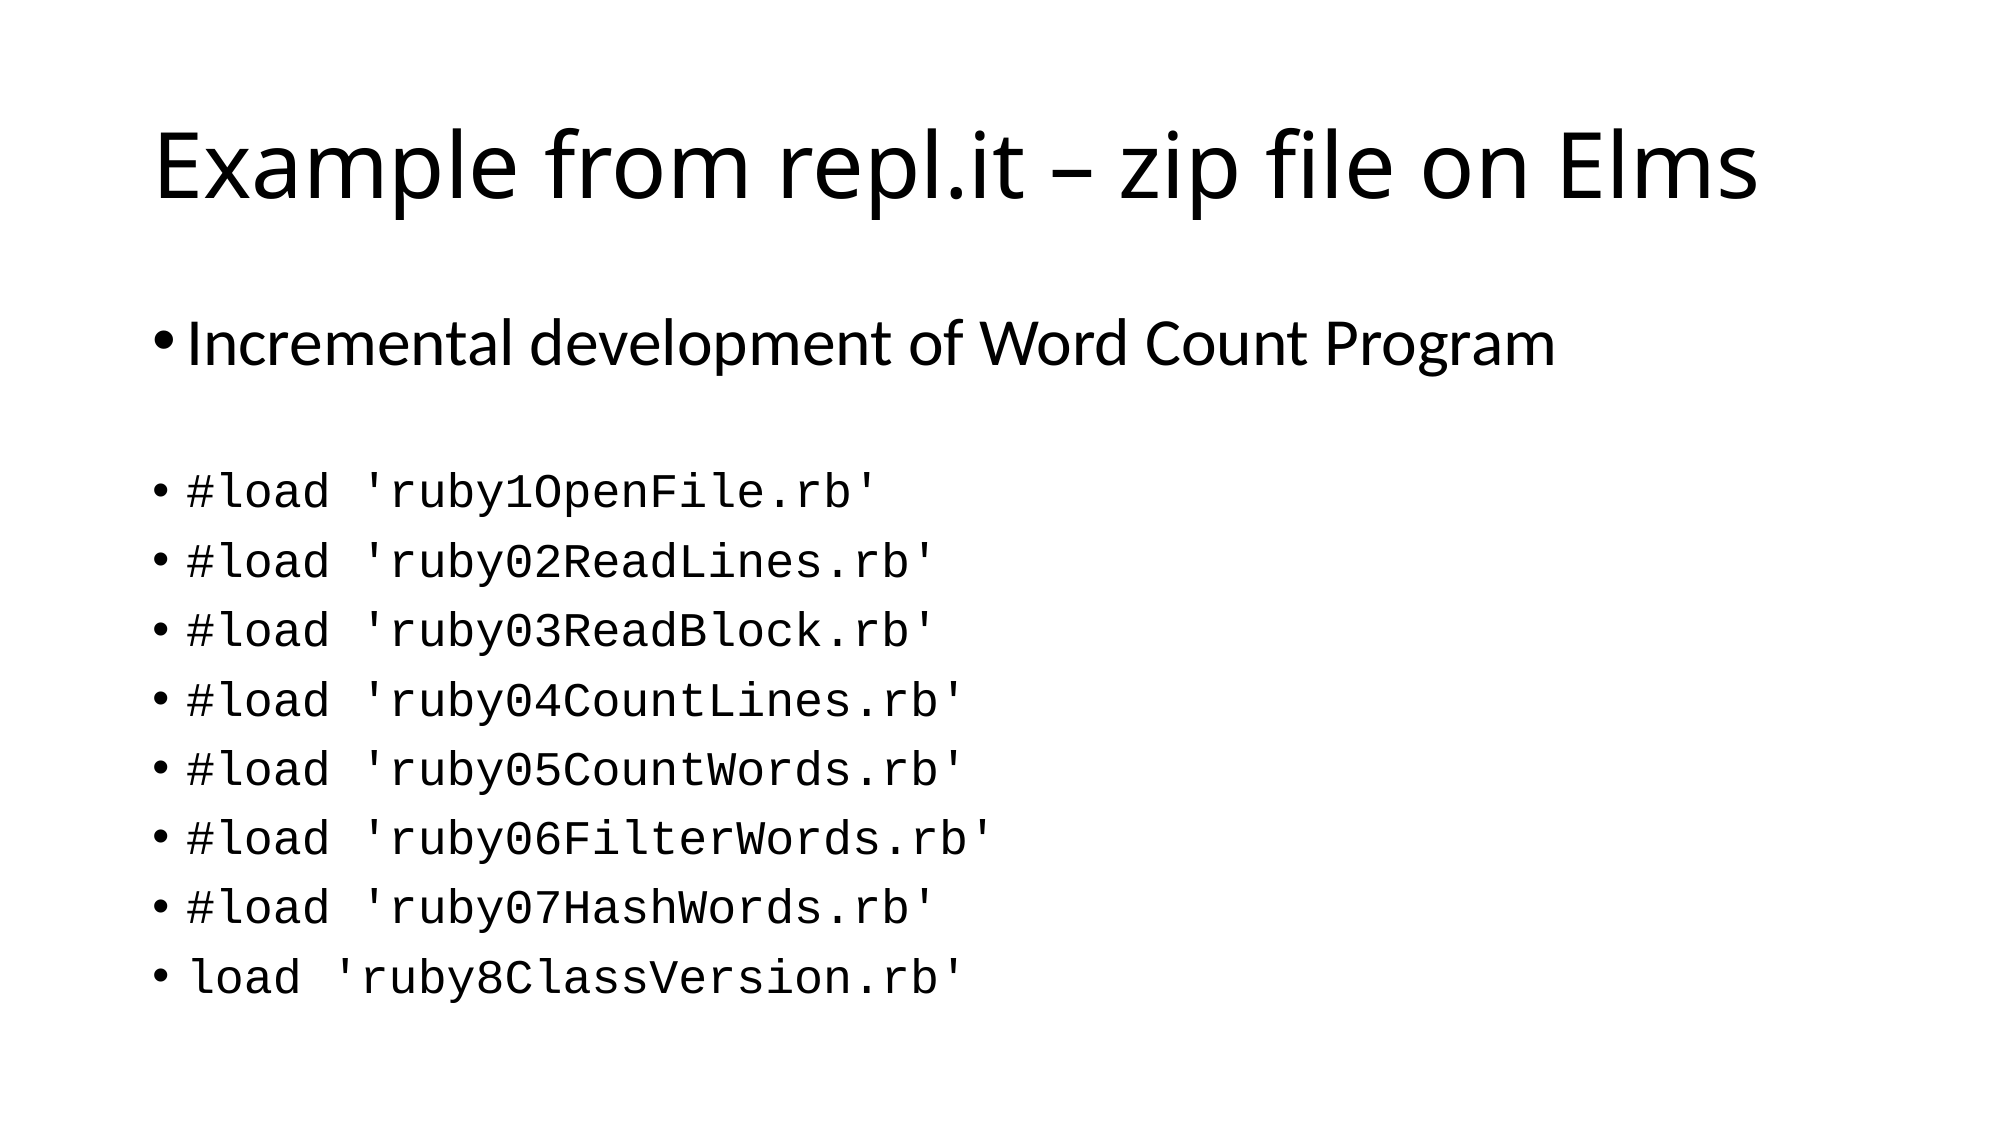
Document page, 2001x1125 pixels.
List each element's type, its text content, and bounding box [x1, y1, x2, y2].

list Incremental development of Word Count Program #load 'ruby1OpenFile.rb' #load 'ruby02ReadLines.rb' #load 'ruby03ReadBlock.rb' #load 'ruby04CountLines.rb' #load 'ruby05CountWords.rb' #load 'ruby06FilterWords.rb' #load 'ruby07HashWords.rb' load 'ruby8ClassVersion.rb' [137, 299, 1863, 1014]
title Example from repl.it – zip file on Elms [137, 59, 1863, 278]
